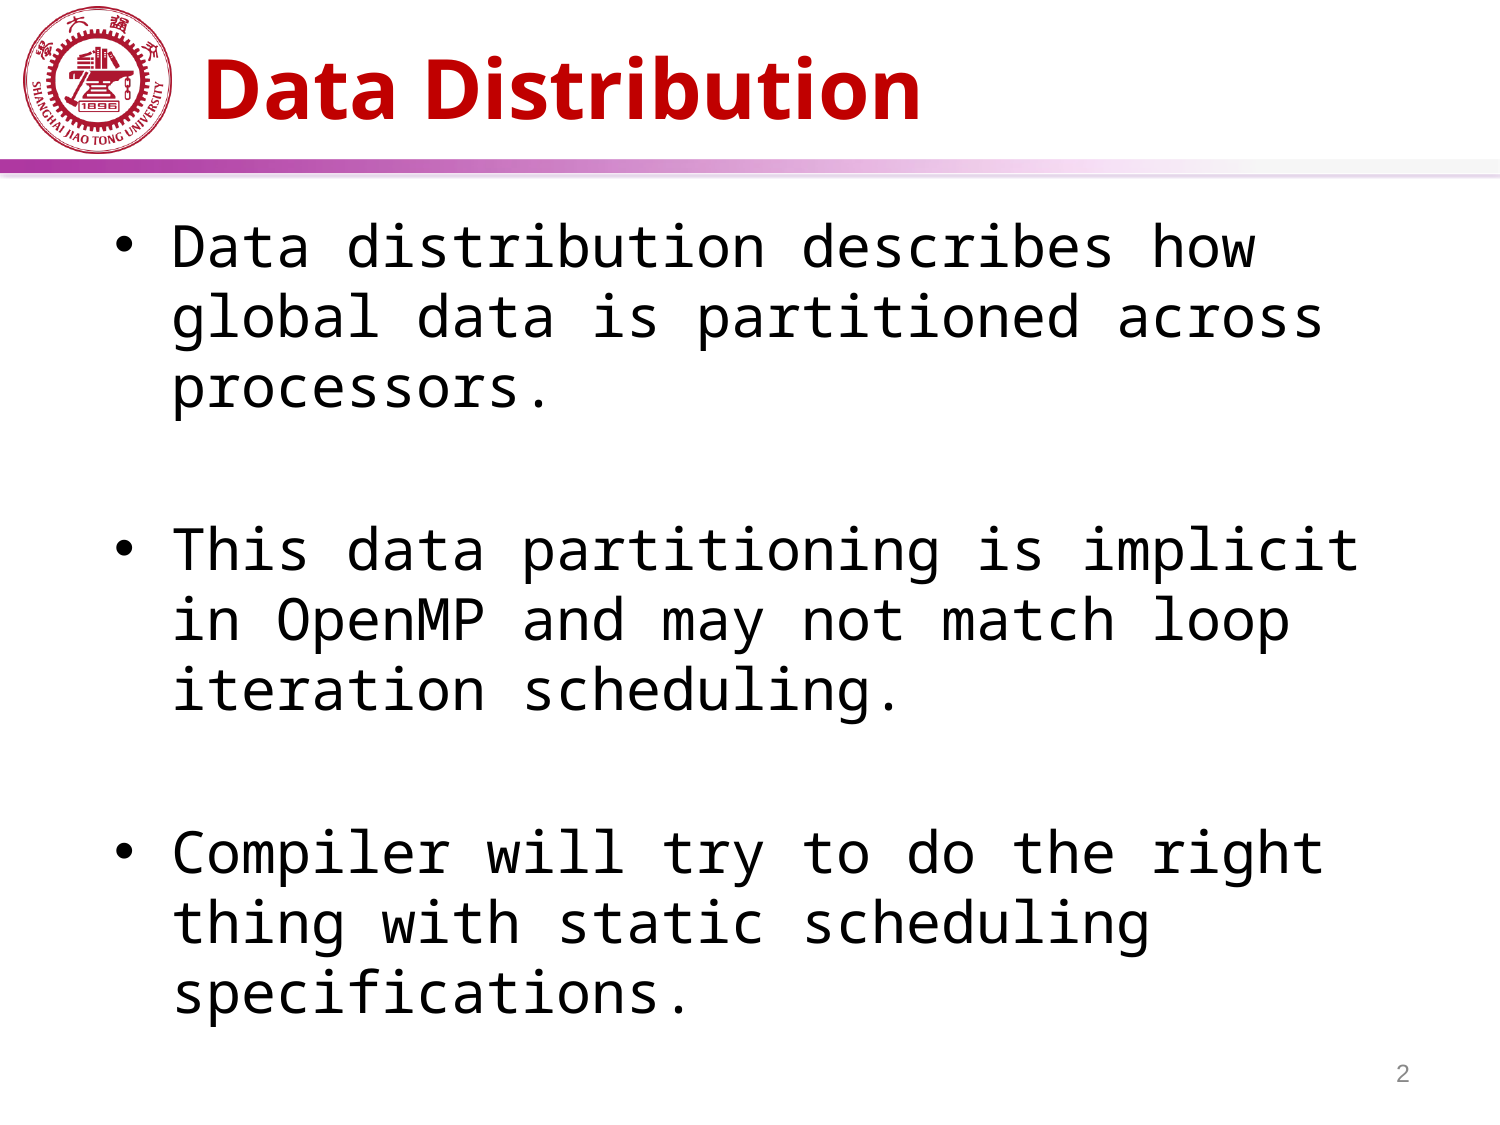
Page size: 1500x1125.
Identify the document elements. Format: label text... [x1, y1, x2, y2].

list Data distribution describes how global data is partitioned across processors. This data partitioning is implicit in OpenMP and may not match loop iteration scheduling. Compiler will try to do the right thing with static scheduling specifications. [99, 201, 1413, 713]
picture [0, 6, 1500, 179]
slide_number 2 [1074, 1042, 1425, 1103]
title Data Distribution [186, 0, 1472, 172]
